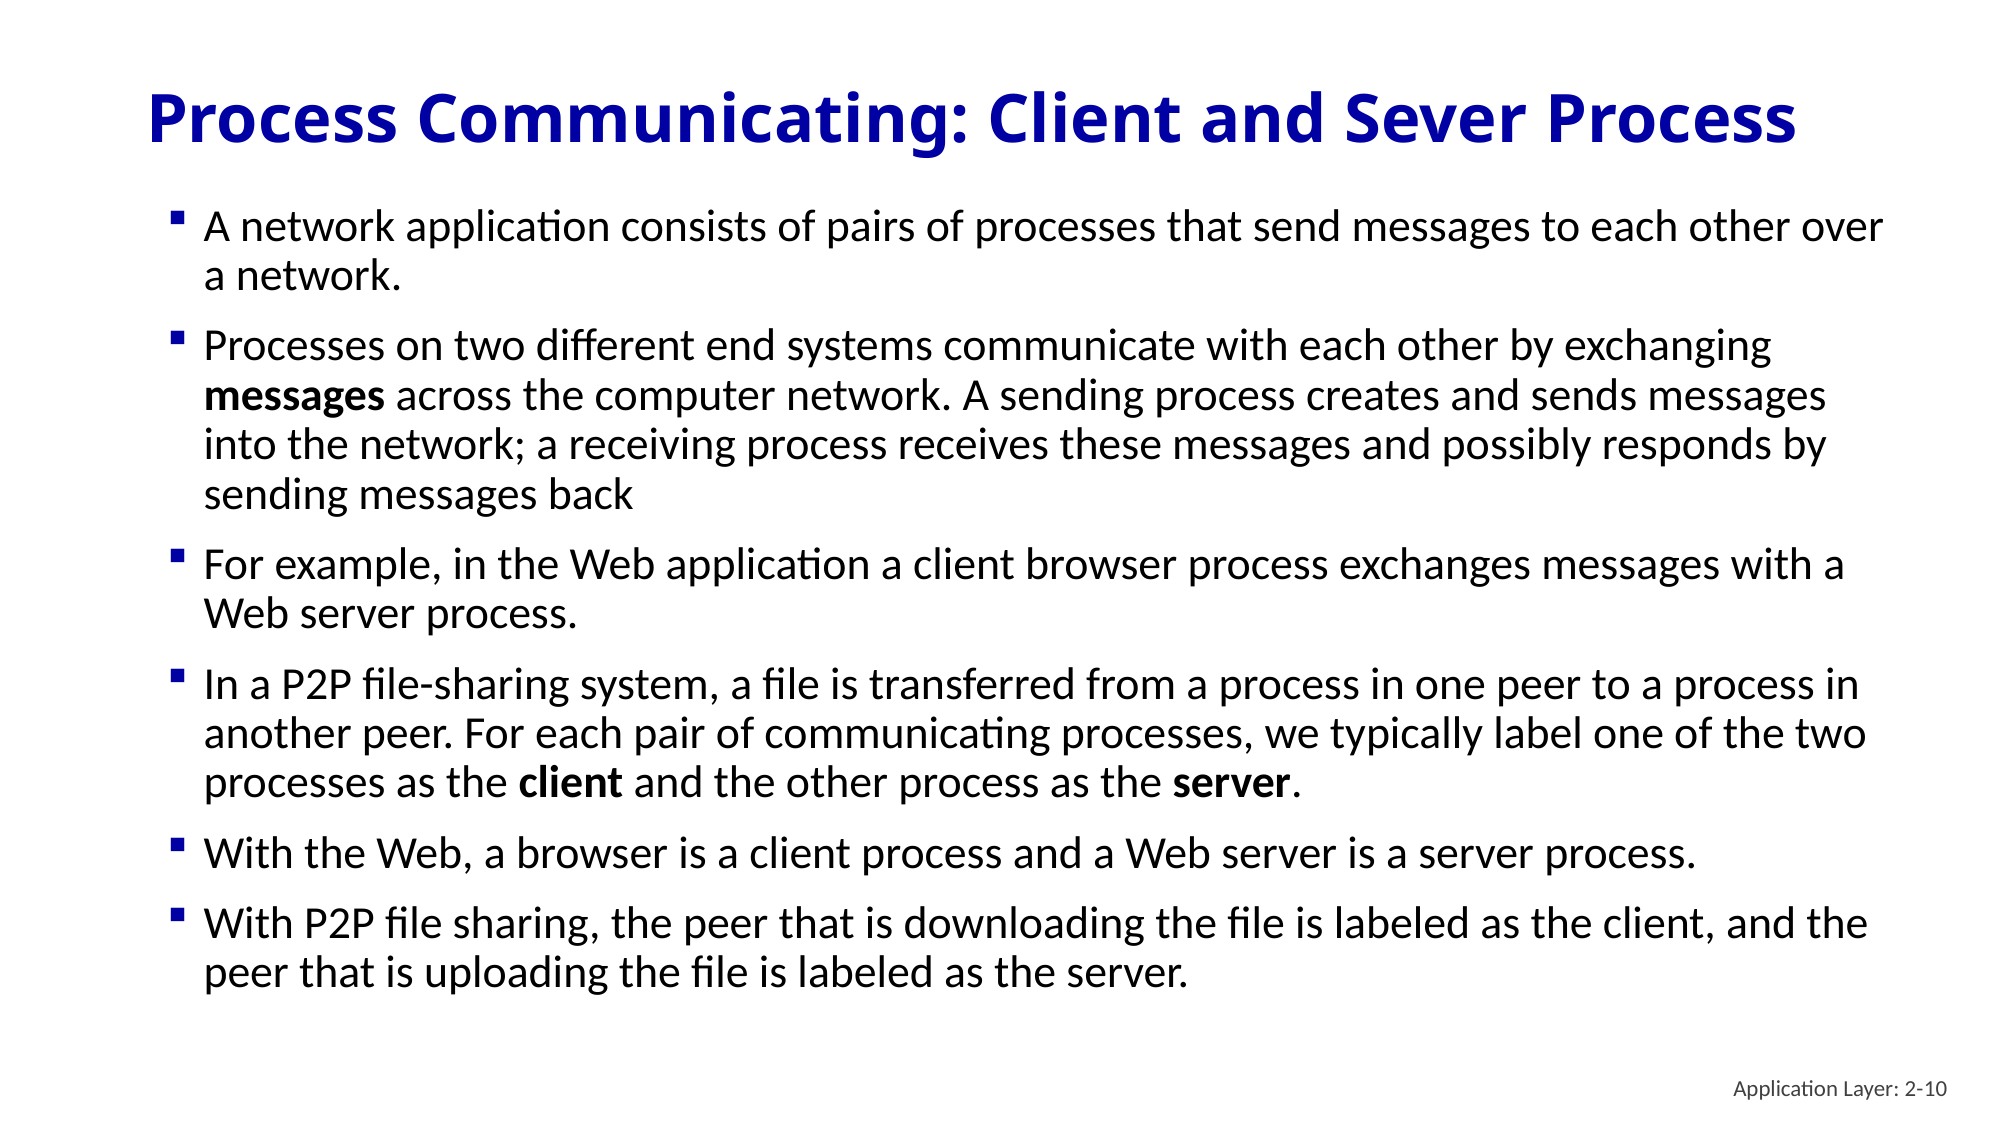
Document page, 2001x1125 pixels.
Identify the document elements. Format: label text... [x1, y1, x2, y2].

text_box A network application consists of pairs of processes that send messages to each other over a network. Processes on two different end systems communicate with each other by exchanging messages across the computer network. A sending process creates and sends messages into the network; a receiving process receives these messages and possibly responds by sending messages back For example, in the Web application a client browser process exchanges messages with a Web server process. In a P2P file-sharing system, a file is transferred from a process in one peer to a process in another peer. For each pair of communicating processes, we typically label one of the two processes as the client and the other process as the server. With the Web, a browser is a client process and a Web server is a server process. With P2P file sharing, the peer that is downloading the file is labeled as the client, and the peer that is uploading the file is labeled as the server. [130, 194, 1920, 1091]
title Process Communicating: Client and Sever Process [131, 47, 1856, 194]
text_box [1075, 233, 1963, 1021]
slide_number Application Layer: 2-10 [1512, 1056, 1963, 1117]
